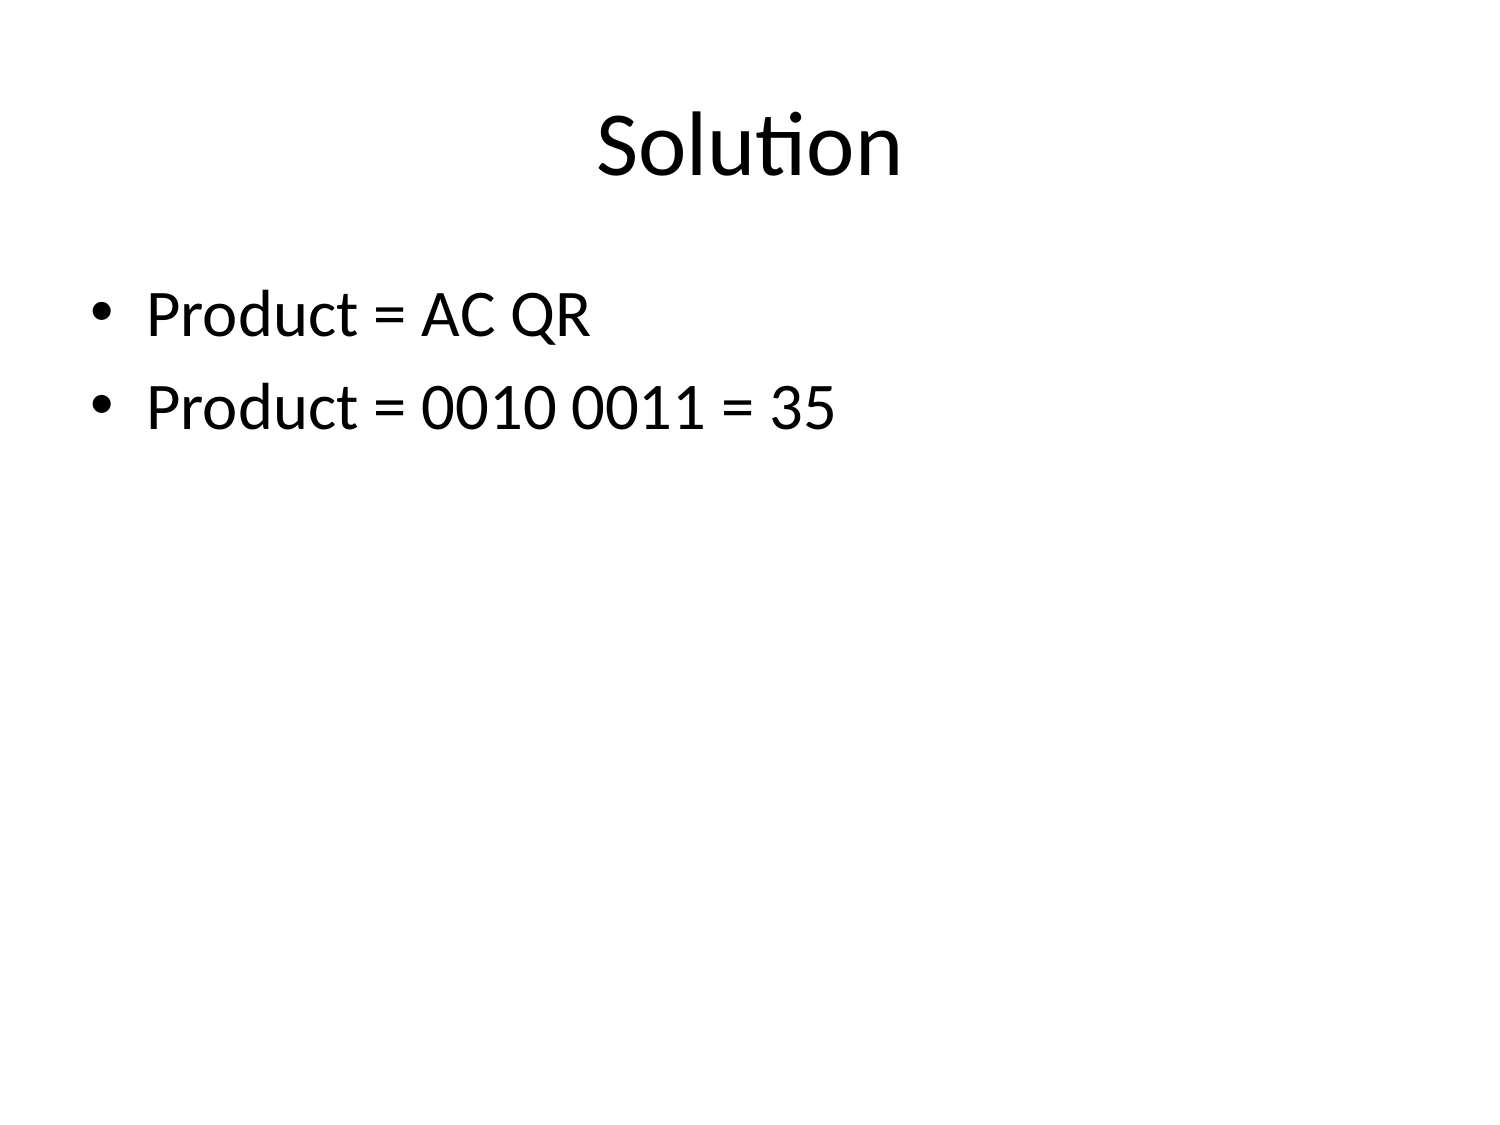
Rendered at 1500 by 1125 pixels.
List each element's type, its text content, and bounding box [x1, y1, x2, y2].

title Solution [75, 45, 1425, 233]
list Product = AC QR Product = 0010 0011 = 35 [75, 262, 1425, 1005]
